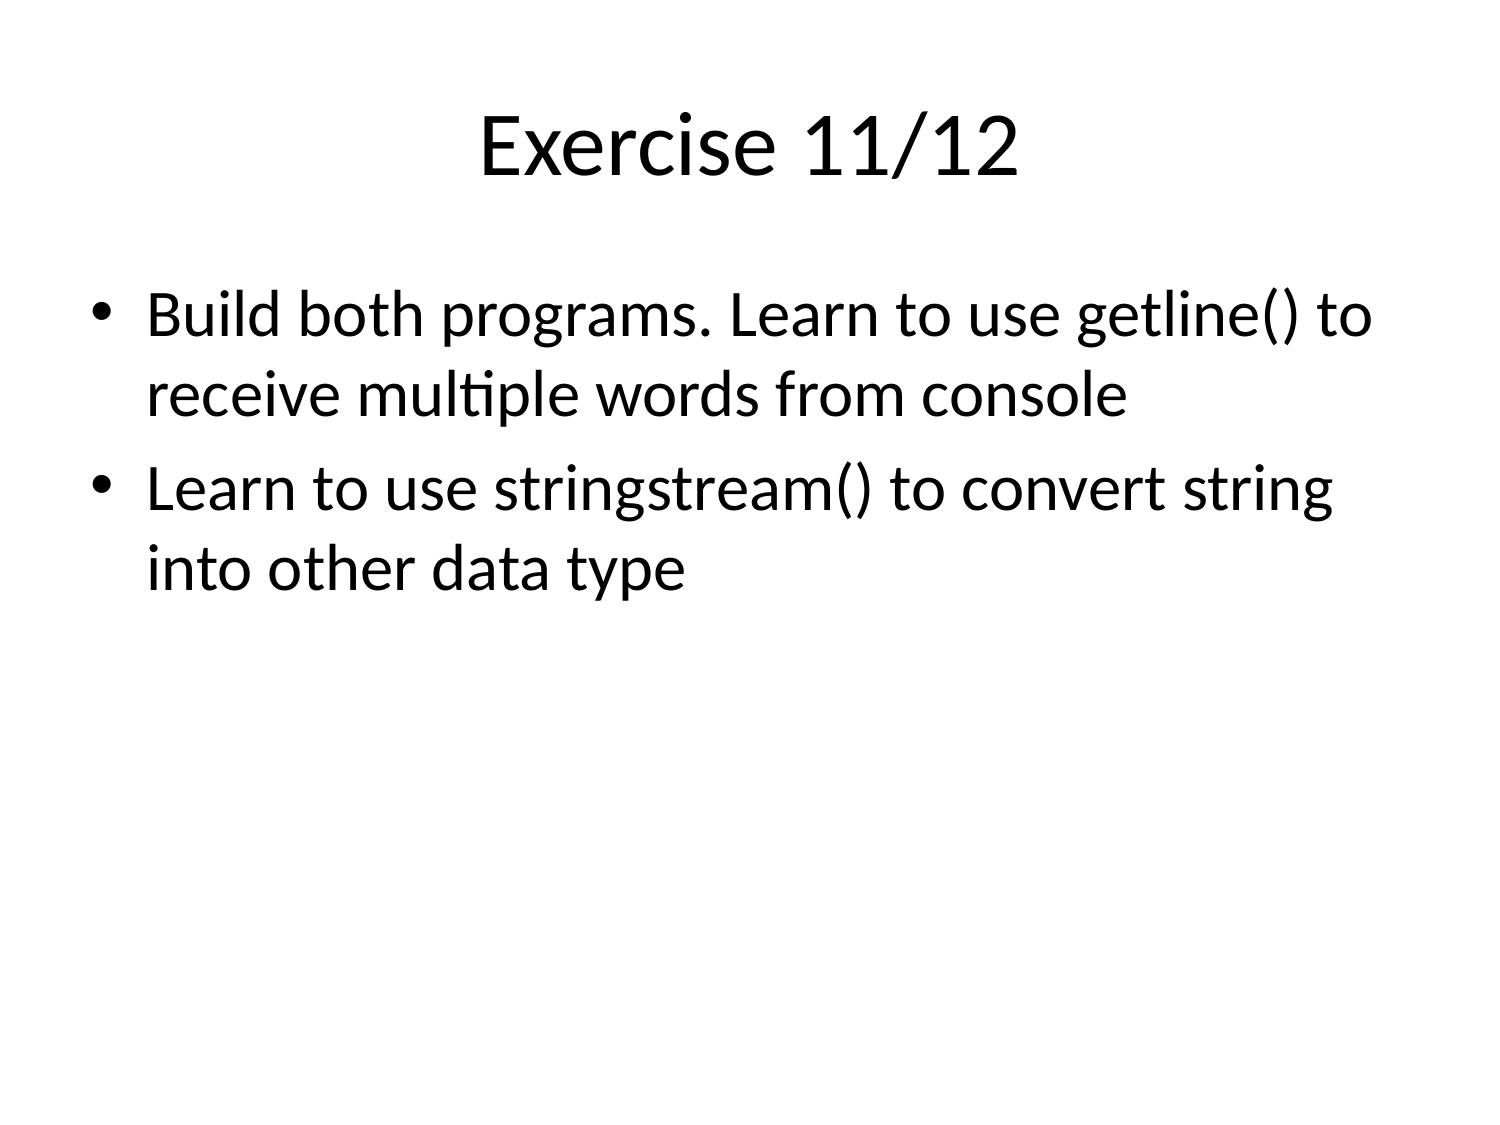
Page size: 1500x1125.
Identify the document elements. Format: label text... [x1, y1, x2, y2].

title Exercise 11/12 [75, 45, 1425, 233]
list Build both programs. Learn to use getline() to receive multiple words from console Learn to use stringstream() to convert string into other data type [75, 262, 1425, 1005]
